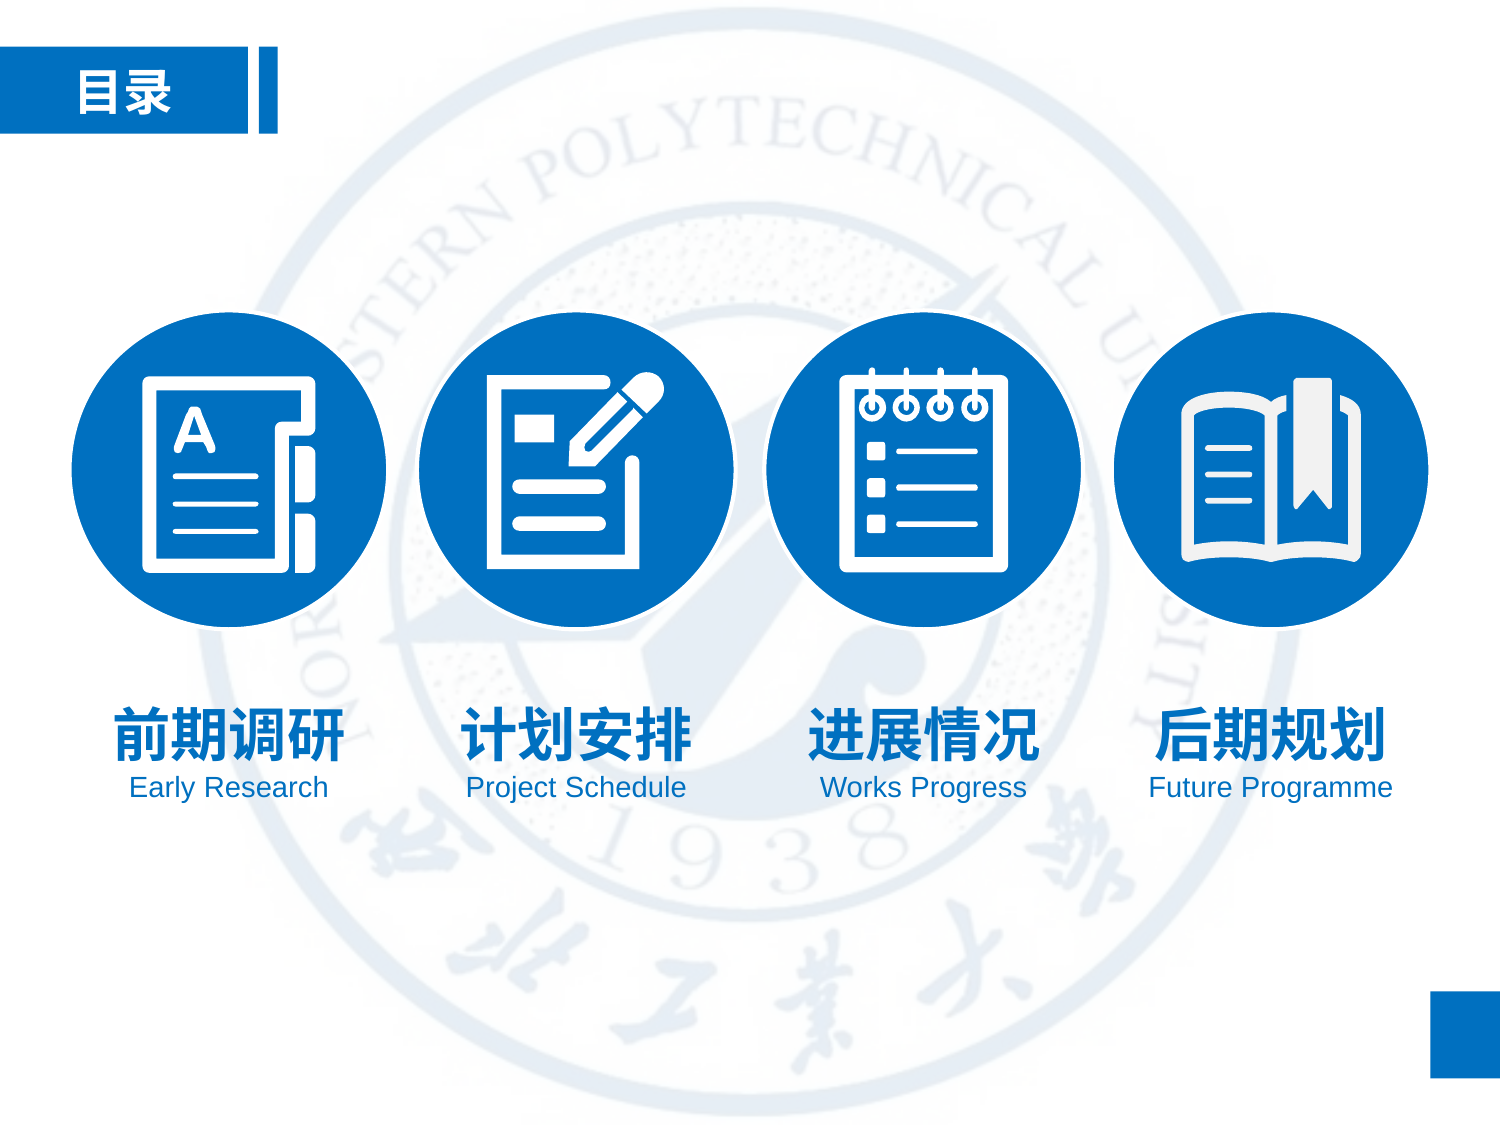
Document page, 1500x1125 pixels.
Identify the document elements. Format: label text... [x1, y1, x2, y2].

text_box 计划安排 Project Schedule [399, 686, 746, 816]
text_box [69, 310, 389, 630]
text_box [1429, 990, 1500, 1079]
text_box 后期规划 Future Programme [1101, 686, 1448, 816]
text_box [1111, 310, 1431, 630]
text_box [764, 310, 1084, 630]
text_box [416, 310, 736, 630]
text_box 进展情况 Works Progress [746, 686, 1101, 816]
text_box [0, 46, 278, 134]
text_box 前期调研 Early Research [52, 686, 399, 816]
